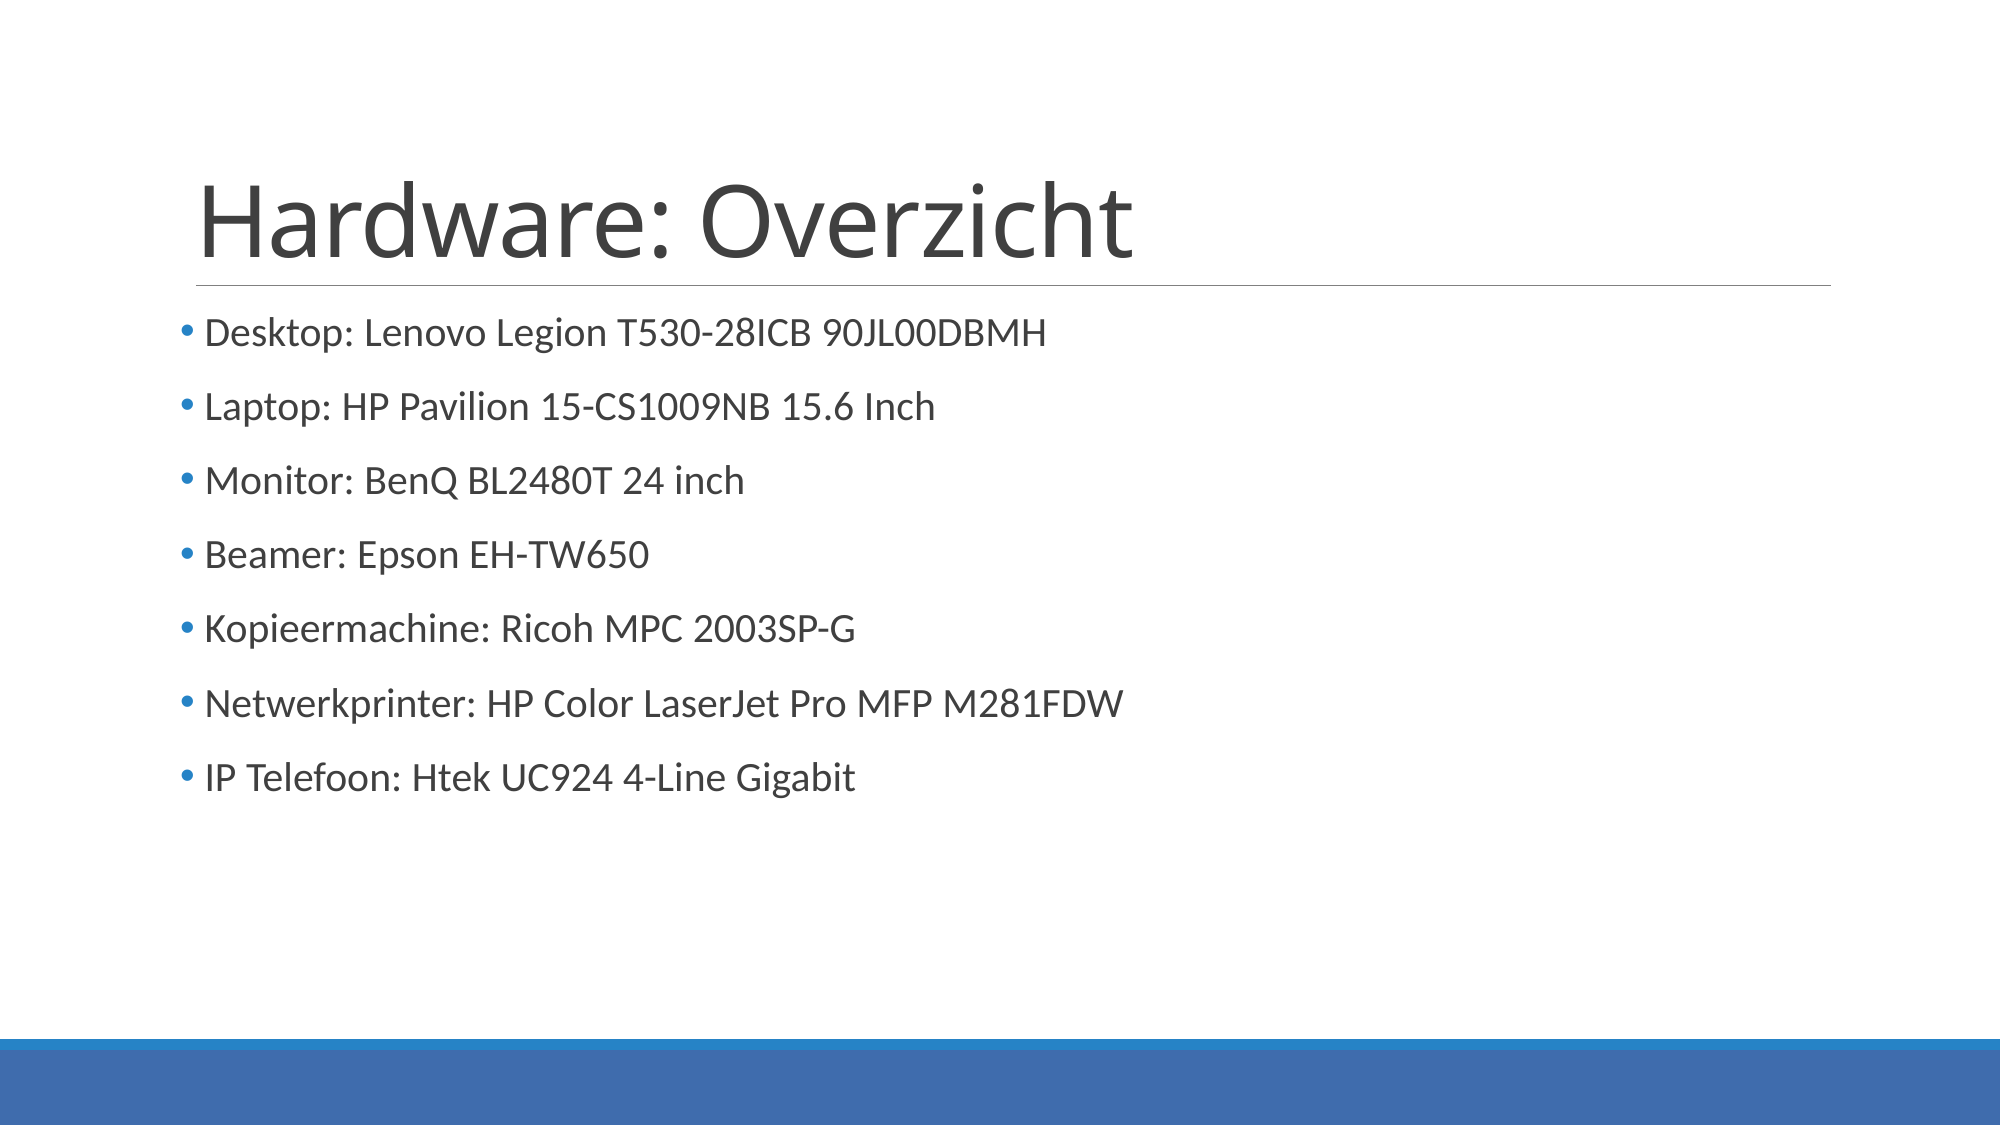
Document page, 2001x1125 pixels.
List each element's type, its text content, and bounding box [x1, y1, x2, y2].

list Desktop: Lenovo Legion T530-28ICB 90JL00DBMH Laptop: HP Pavilion 15-CS1009NB 15.6 Inch Monitor: BenQ BL2480T 24 inch Beamer: Epson EH-TW650 Kopieermachine: Ricoh MPC 2003SP-G Netwerkprinter: HP Color LaserJet Pro MFP M281FDW IP Telefoon: Htek UC924 4-Line Gigabit [180, 302, 1830, 963]
title Hardware: Overzicht [180, 47, 1830, 285]
